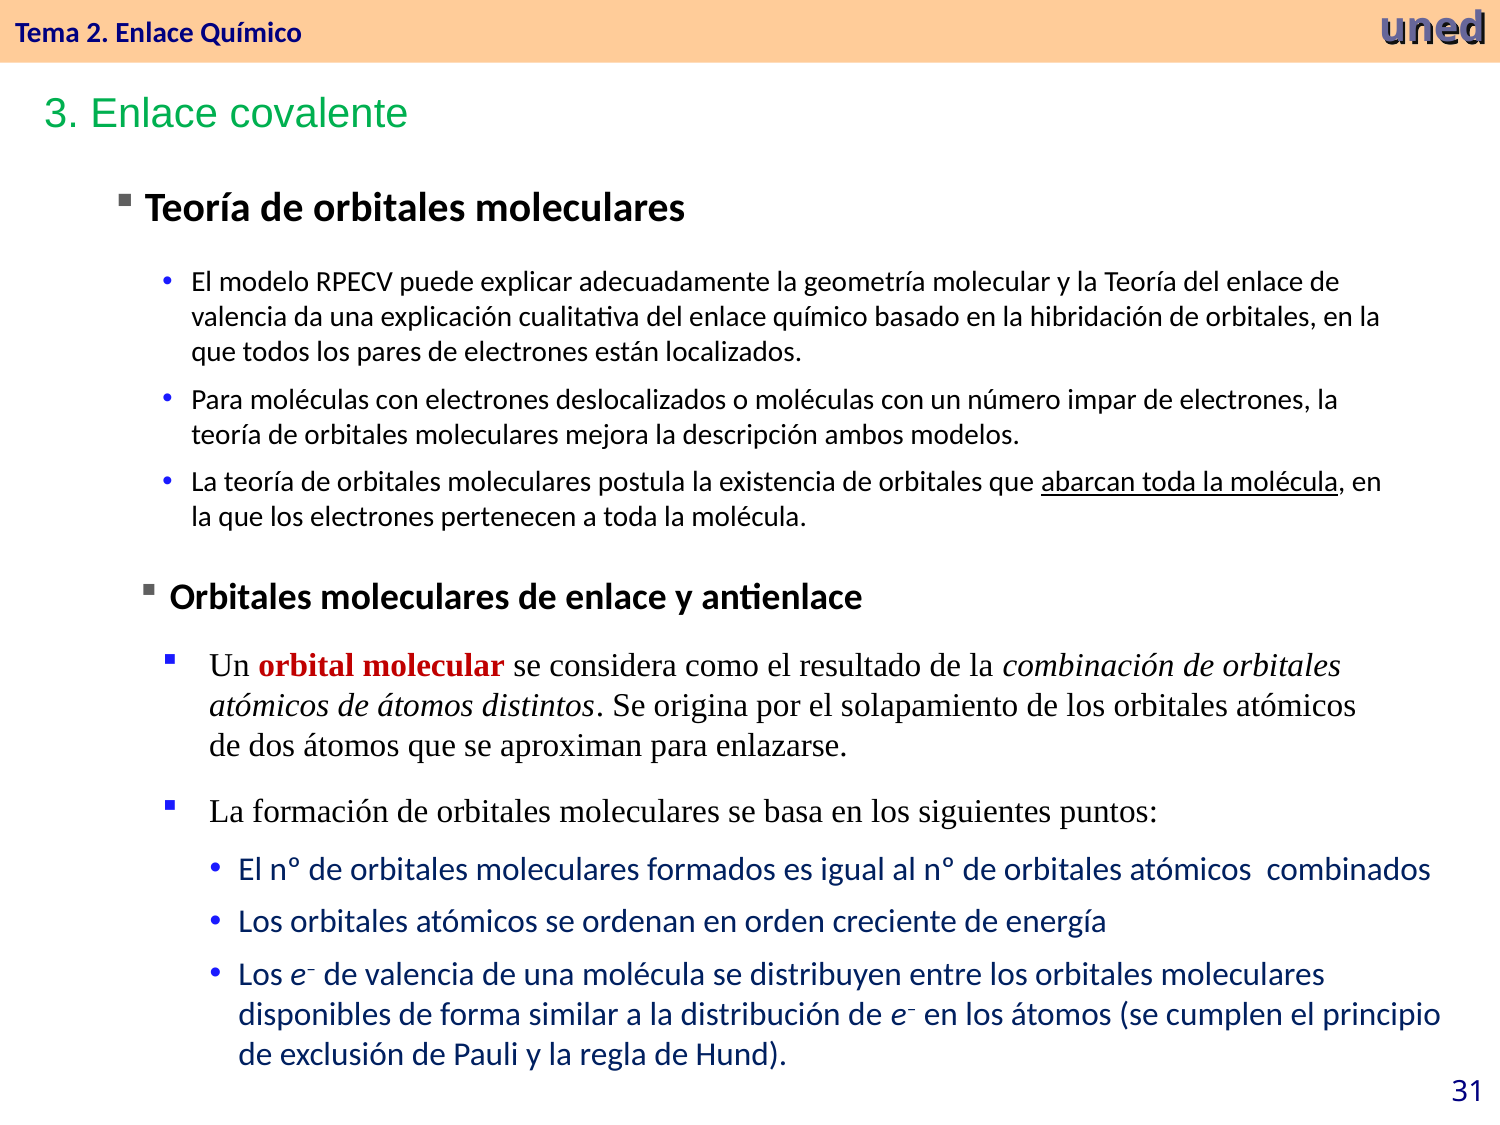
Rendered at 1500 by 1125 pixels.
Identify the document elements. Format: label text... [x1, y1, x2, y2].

text_box Tema 2. Enlace Químico [0, 0, 1088, 61]
text_box [0, 0, 1500, 63]
text_box Un orbital molecular se considera como el resultado de la combinación de orbitales atómicos de átomos distintos. Se origina por el solapamiento de los orbitales atómicos de dos átomos que se aproximan para enlazarse. [147, 636, 1400, 771]
text_box uned [1364, 0, 1500, 50]
text_box 3. Enlace covalente [29, 78, 1168, 143]
text_box Orbitales moleculares de enlace y antienlace [125, 565, 1378, 626]
text_box El modelo RPECV puede explicar adecuadamente la geometría molecular y la Teoría del enlace de valencia da una explicación cualitativa del enlace químico basado en la hibridación de orbitales, en la que todos los pares de electrones están localizados. Para moléculas con electrones deslocalizados o moléculas con un número impar de electrones, la teoría de orbitales moleculares mejora la descripción ambos modelos. La teoría de orbitales moleculares postula la existencia de orbitales que abarcan toda la molécula, en la que los electrones pertenecen a toda la molécula. [147, 255, 1400, 540]
text_box Teoría de orbitales moleculares [100, 172, 1353, 238]
text_box La formación de orbitales moleculares se basa en los siguientes puntos: [147, 782, 1400, 837]
text_box El nº de orbitales moleculares formados es igual al nº de orbitales atómicos combinados Los orbitales atómicos se ordenan en orden creciente de energía Los e– de valencia de una molécula se distribuyen entre los orbitales moleculares disponibles de forma similar a la distribución de e– en los átomos (se cumplen el principio de exclusión de Pauli y la regla de Hund). [194, 839, 1471, 1080]
text_box 31 [1399, 1059, 1500, 1125]
